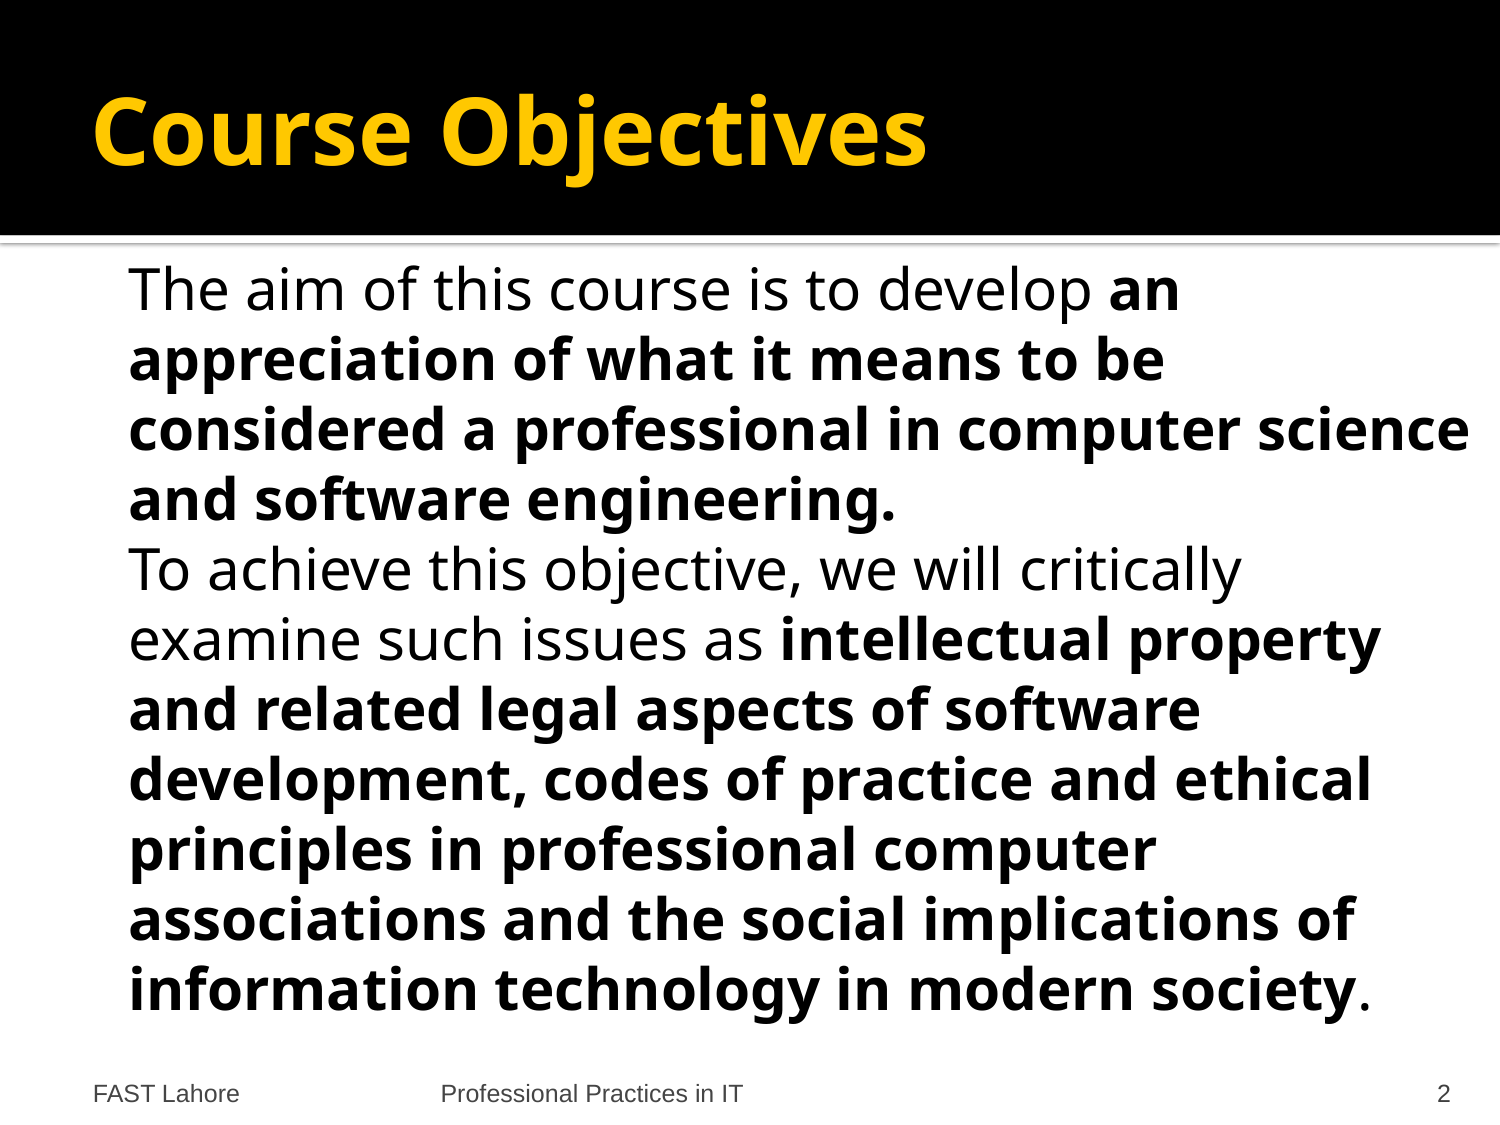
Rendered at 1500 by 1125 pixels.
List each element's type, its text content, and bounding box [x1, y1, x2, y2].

slide_number 2 [1345, 1062, 1467, 1108]
slide_number FAST Lahore [75, 1062, 425, 1108]
title Course Objectives [75, 25, 1425, 231]
footer Professional Practices in IT [433, 1062, 1337, 1108]
list The aim of this course is to develop an appreciation of what it means to be considered a professional in computer science and software engineering. To achieve this objective, we will critically examine such issues as intellectual property and related legal aspects of software development, codes of practice and ethical principles in professional computer associations and the social implications of information technology in modern society. [0, 237, 1500, 1125]
